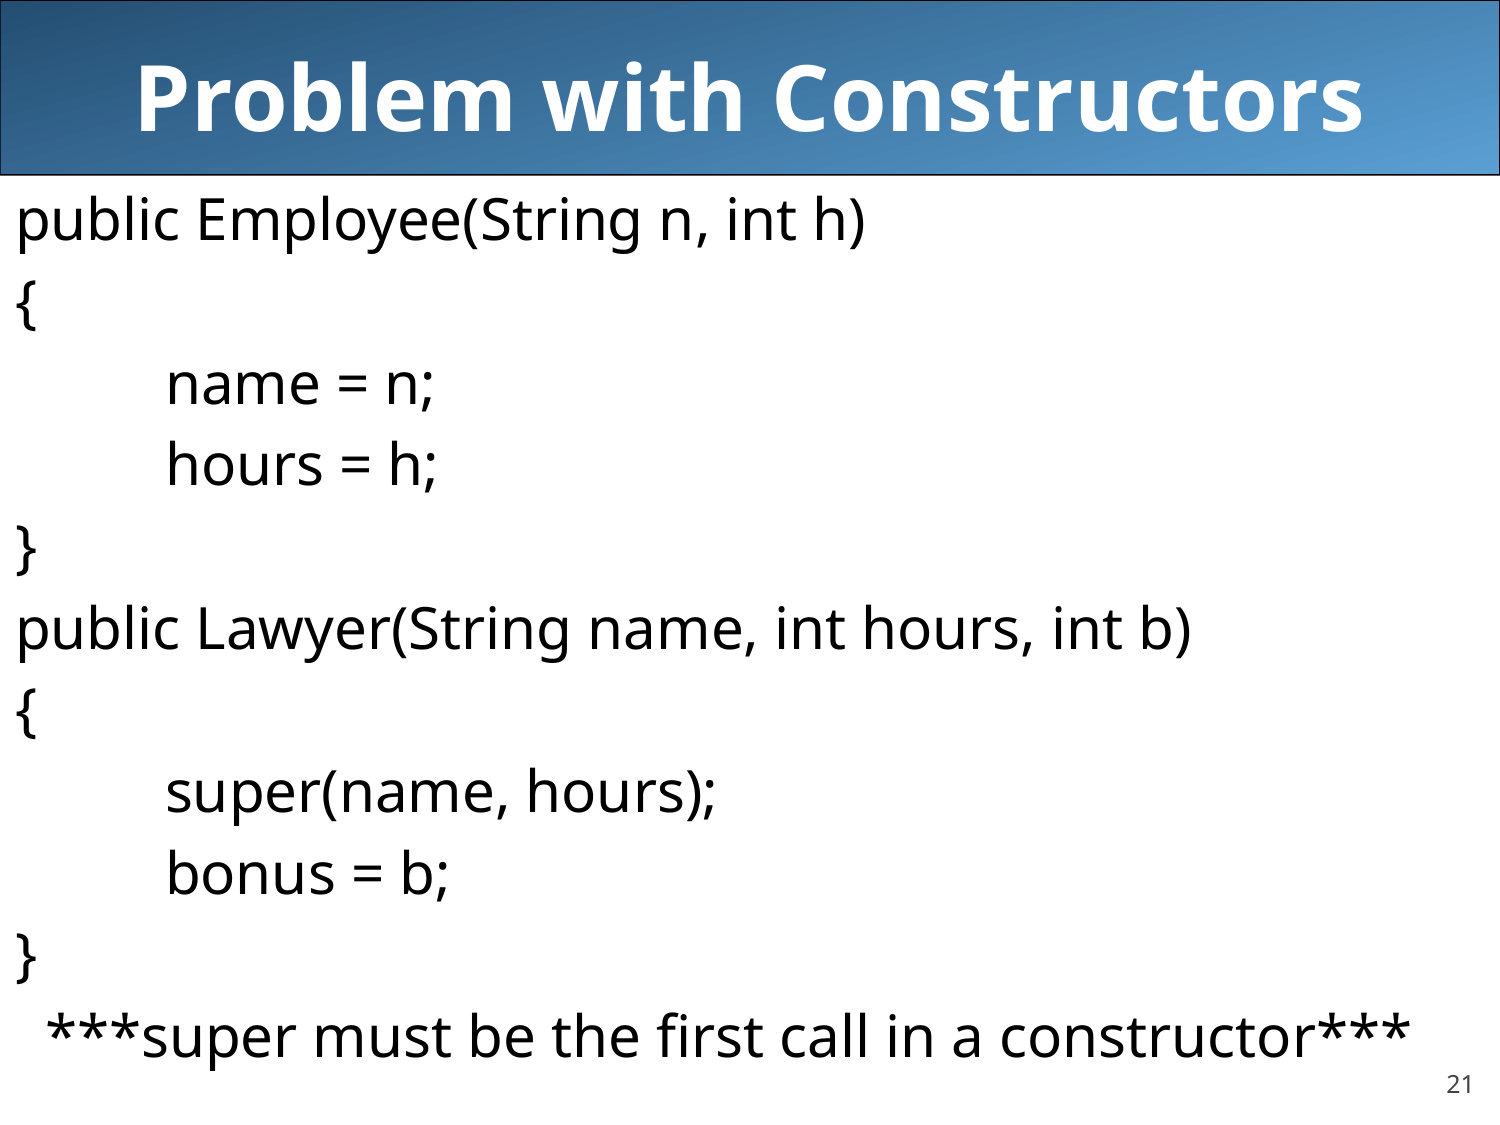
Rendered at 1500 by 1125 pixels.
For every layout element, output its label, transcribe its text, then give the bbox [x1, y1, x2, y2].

title Problem with Constructors [74, 0, 1426, 151]
list public Employee(String n, int h) { name = n; hours = h; } public Lawyer(String name, int hours, int b) { super(name, hours); bonus = b; } ***super must be the first call in a constructor*** [0, 174, 1476, 1026]
